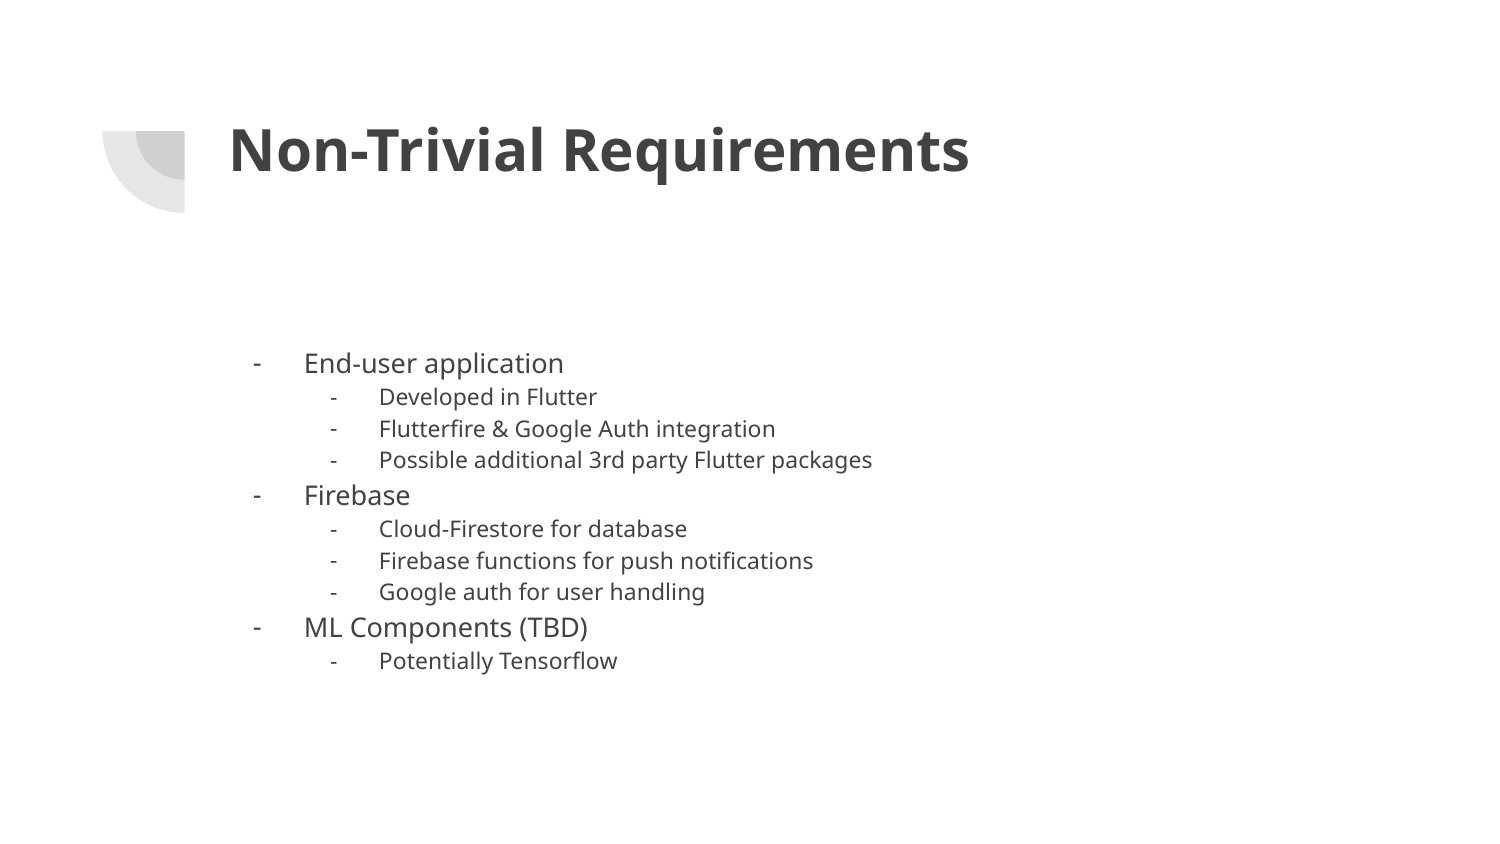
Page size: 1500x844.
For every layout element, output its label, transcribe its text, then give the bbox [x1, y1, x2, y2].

title Non-Trivial Requirements [213, 98, 1368, 263]
list End-user application Developed in Flutter Flutterfire & Google Auth integration Possible additional 3rd party Flutter packages Firebase Cloud-Firestore for database Firebase functions for push notifications Google auth for user handling ML Components (TBD) Potentially Tensorflow [213, 326, 1368, 744]
